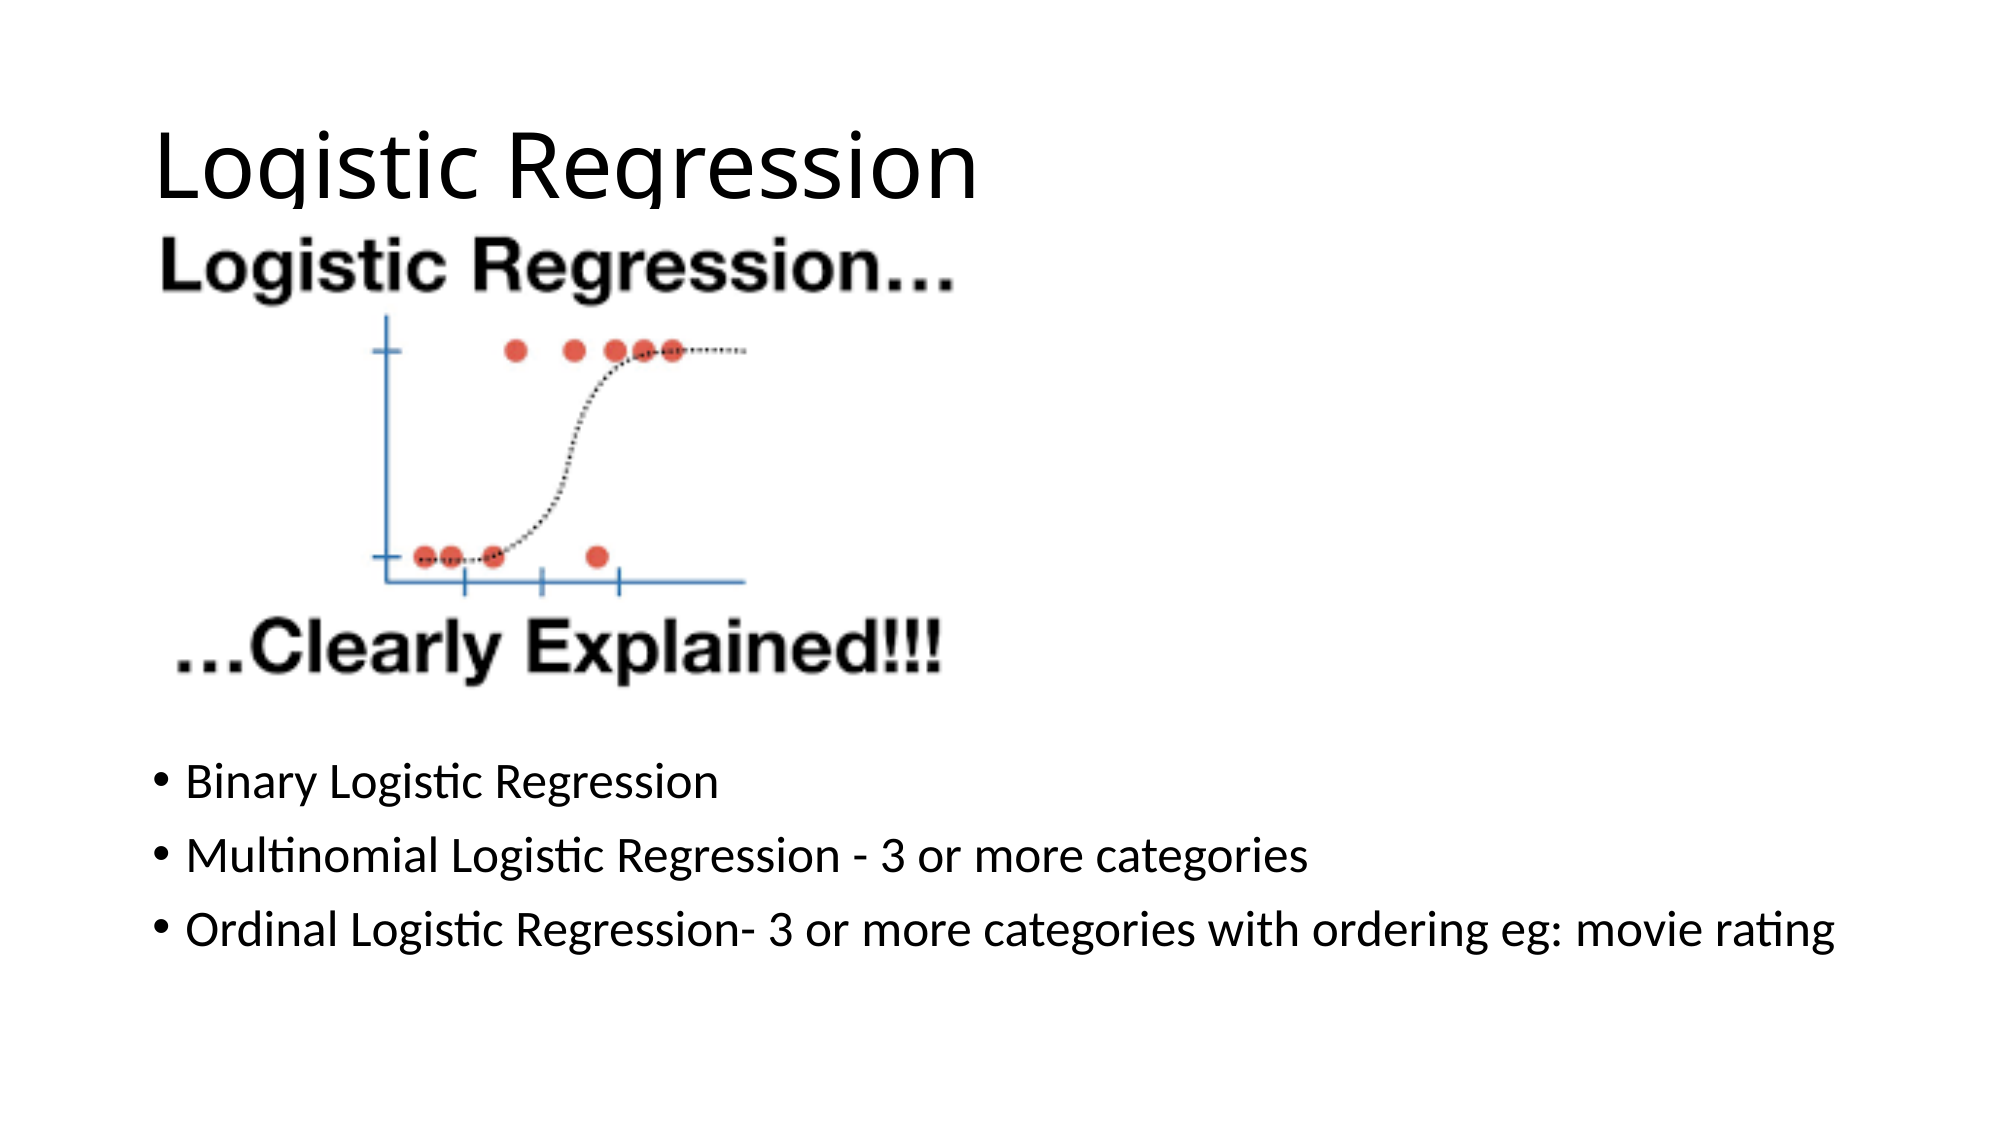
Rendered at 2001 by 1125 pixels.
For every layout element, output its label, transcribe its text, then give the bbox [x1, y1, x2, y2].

list Binary Logistic Regression Multinomial Logistic Regression - 3 or more categories Ordinal Logistic Regression- 3 or more categories with ordering eg: movie rating [137, 299, 1863, 1014]
title Logistic Regression [137, 59, 1863, 278]
picture [123, 209, 998, 699]
